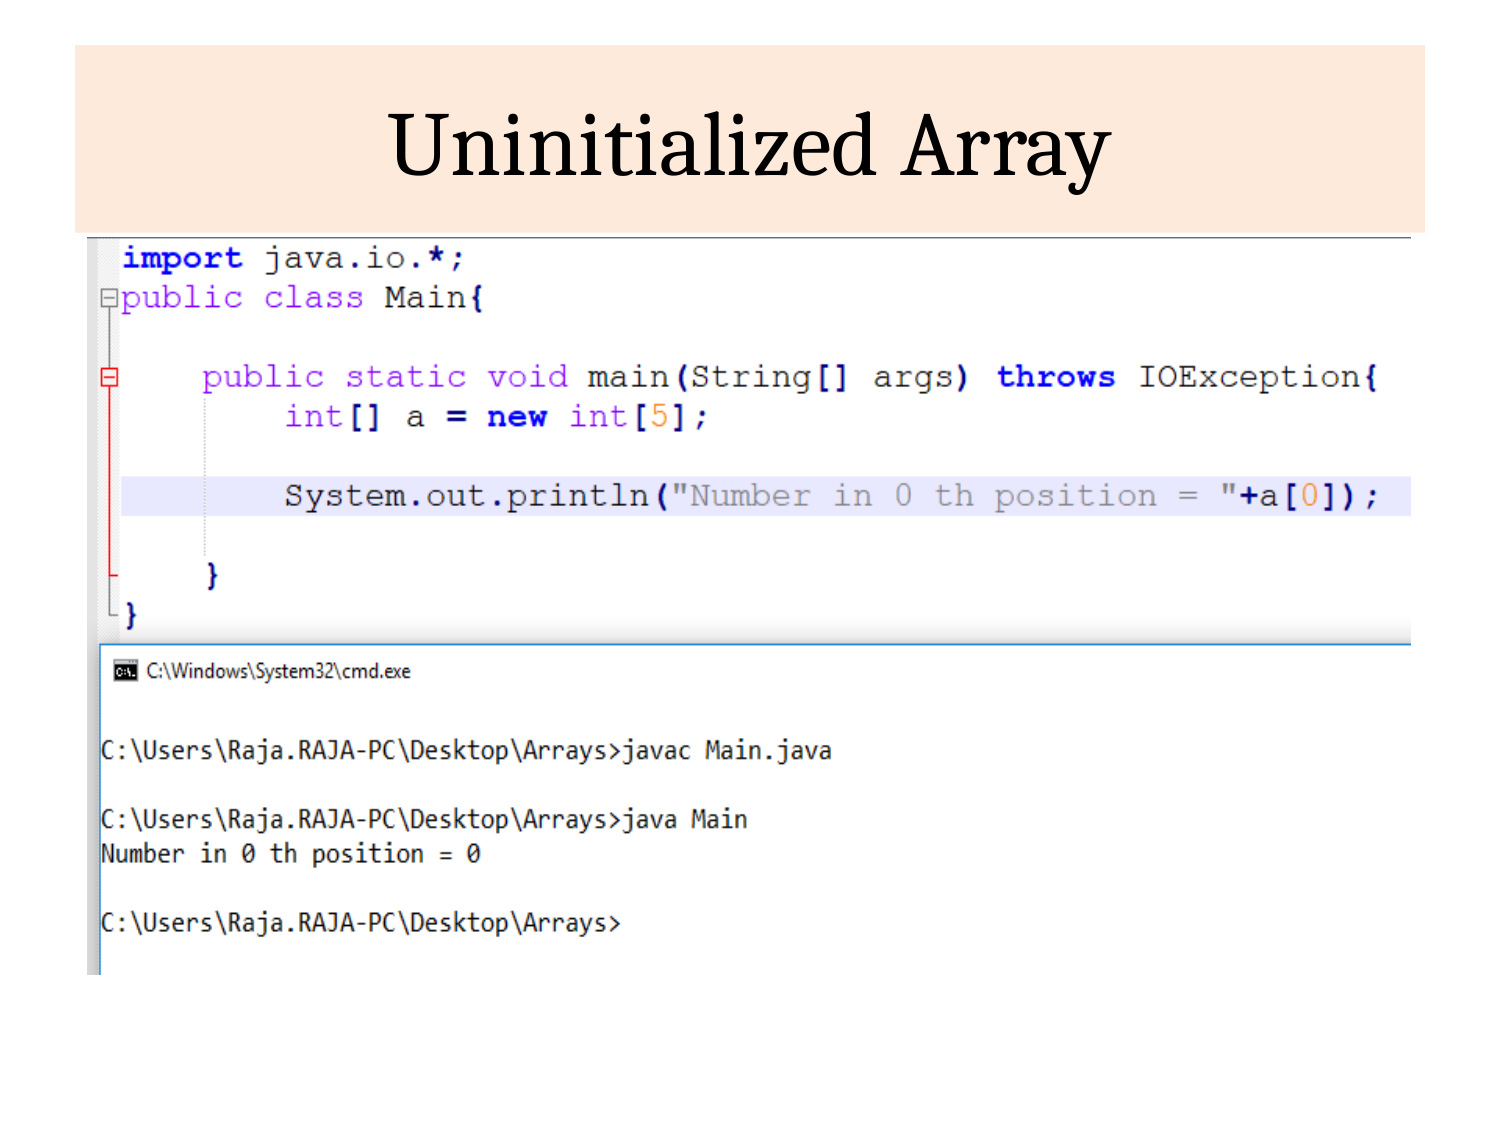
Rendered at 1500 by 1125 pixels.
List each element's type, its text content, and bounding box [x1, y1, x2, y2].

title Uninitialized Array [75, 45, 1425, 233]
picture [87, 237, 1412, 976]
